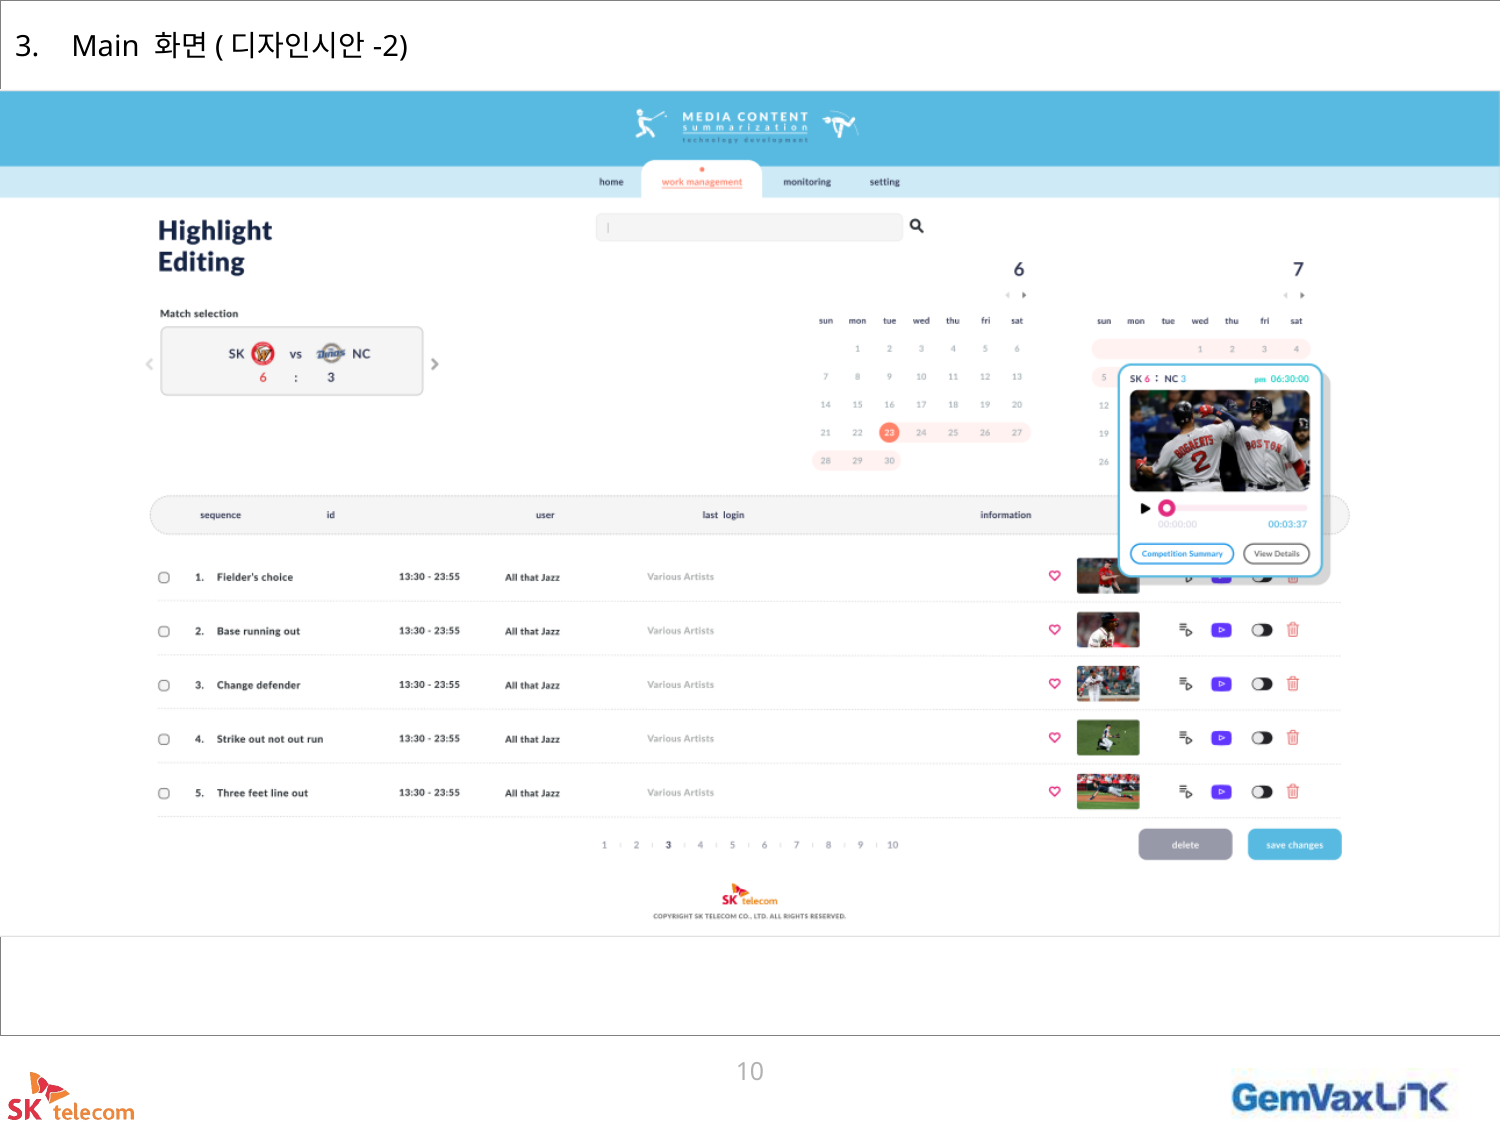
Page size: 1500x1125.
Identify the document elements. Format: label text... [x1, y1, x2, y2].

picture [1182, 1068, 1500, 1125]
slide_number 10 [575, 1042, 925, 1103]
picture [0, 89, 1500, 938]
title Main 화면(디자인시안-2) [0, 0, 1350, 88]
picture [0, 1066, 136, 1125]
